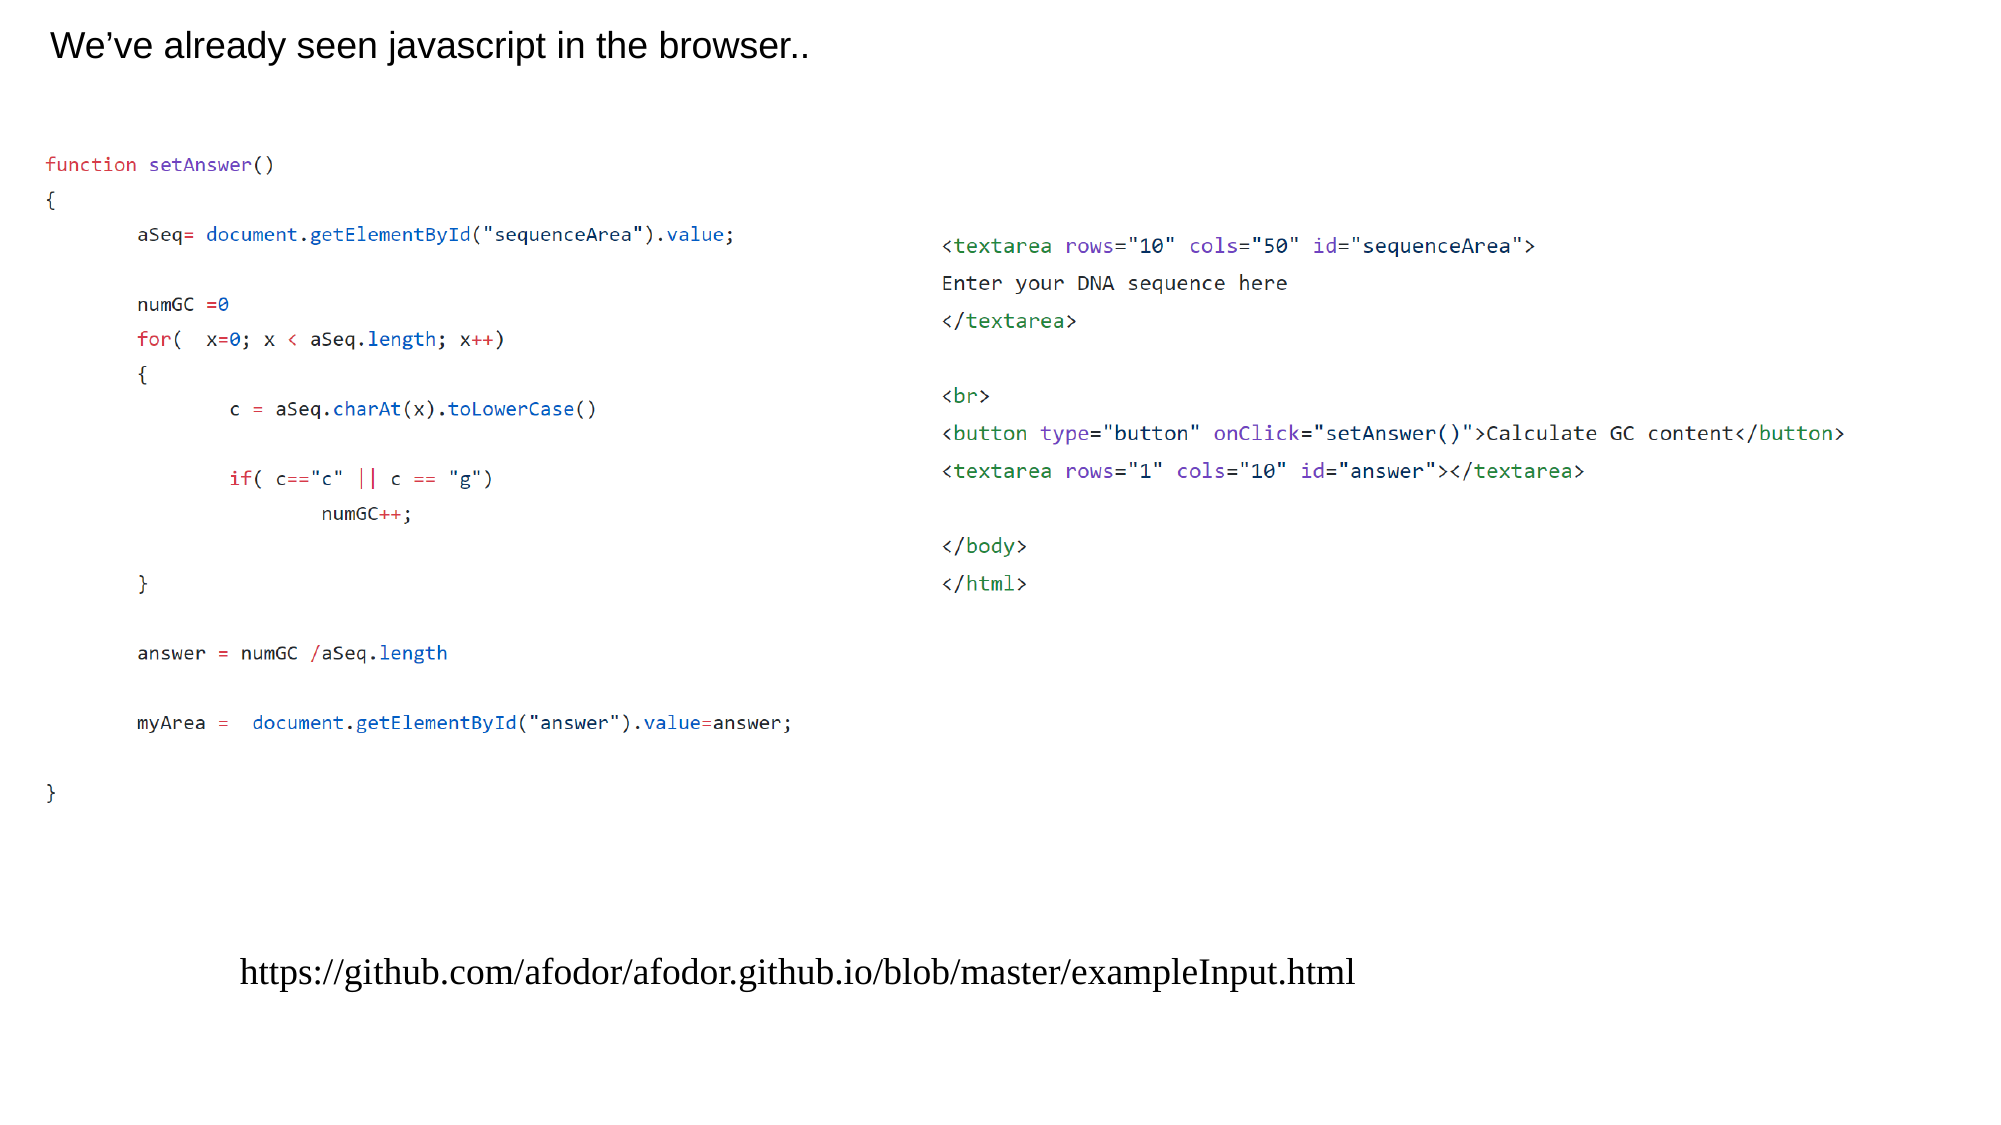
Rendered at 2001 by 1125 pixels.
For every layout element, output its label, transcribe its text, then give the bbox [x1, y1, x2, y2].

text_box We’ve already seen javascript in the browser.. [35, 13, 826, 73]
picture [919, 203, 1909, 596]
text_box https://github.com/afodor/afodor.github.io/blob/master/exampleInput.html [225, 939, 1475, 999]
picture [30, 136, 883, 815]
